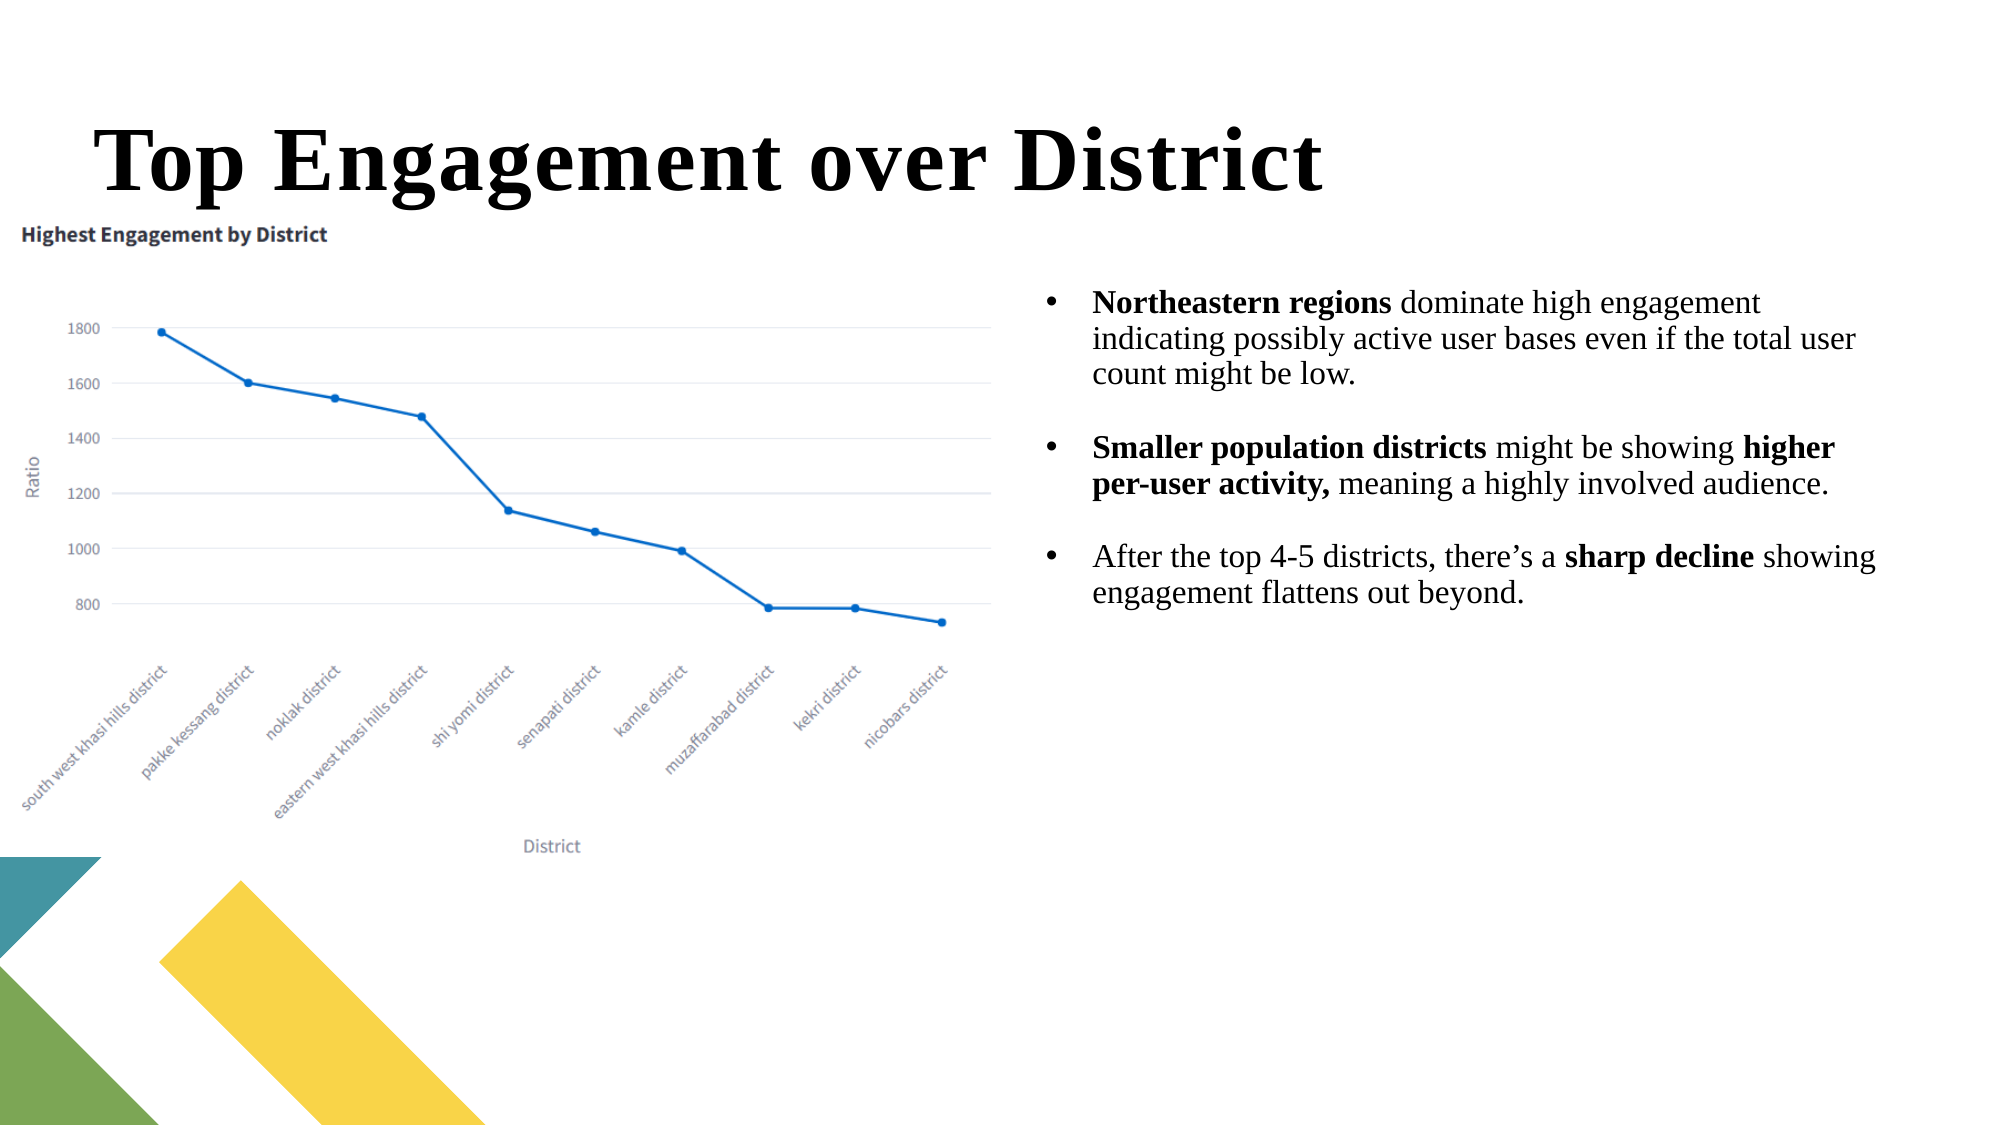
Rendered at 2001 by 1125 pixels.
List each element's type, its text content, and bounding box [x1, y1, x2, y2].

list Northeastern regions dominate high engagement indicating possibly active user bases even if the total user count might be low. Smaller population districts might be showing higher per-user activity, meaning a highly involved audience. After the top 4-5 districts, there’s a sharp decline showing engagement flattens out beyond. [1045, 247, 1886, 816]
title Top Engagement over District [93, 44, 1853, 209]
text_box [0, 857, 486, 1125]
picture [0, 213, 1000, 857]
